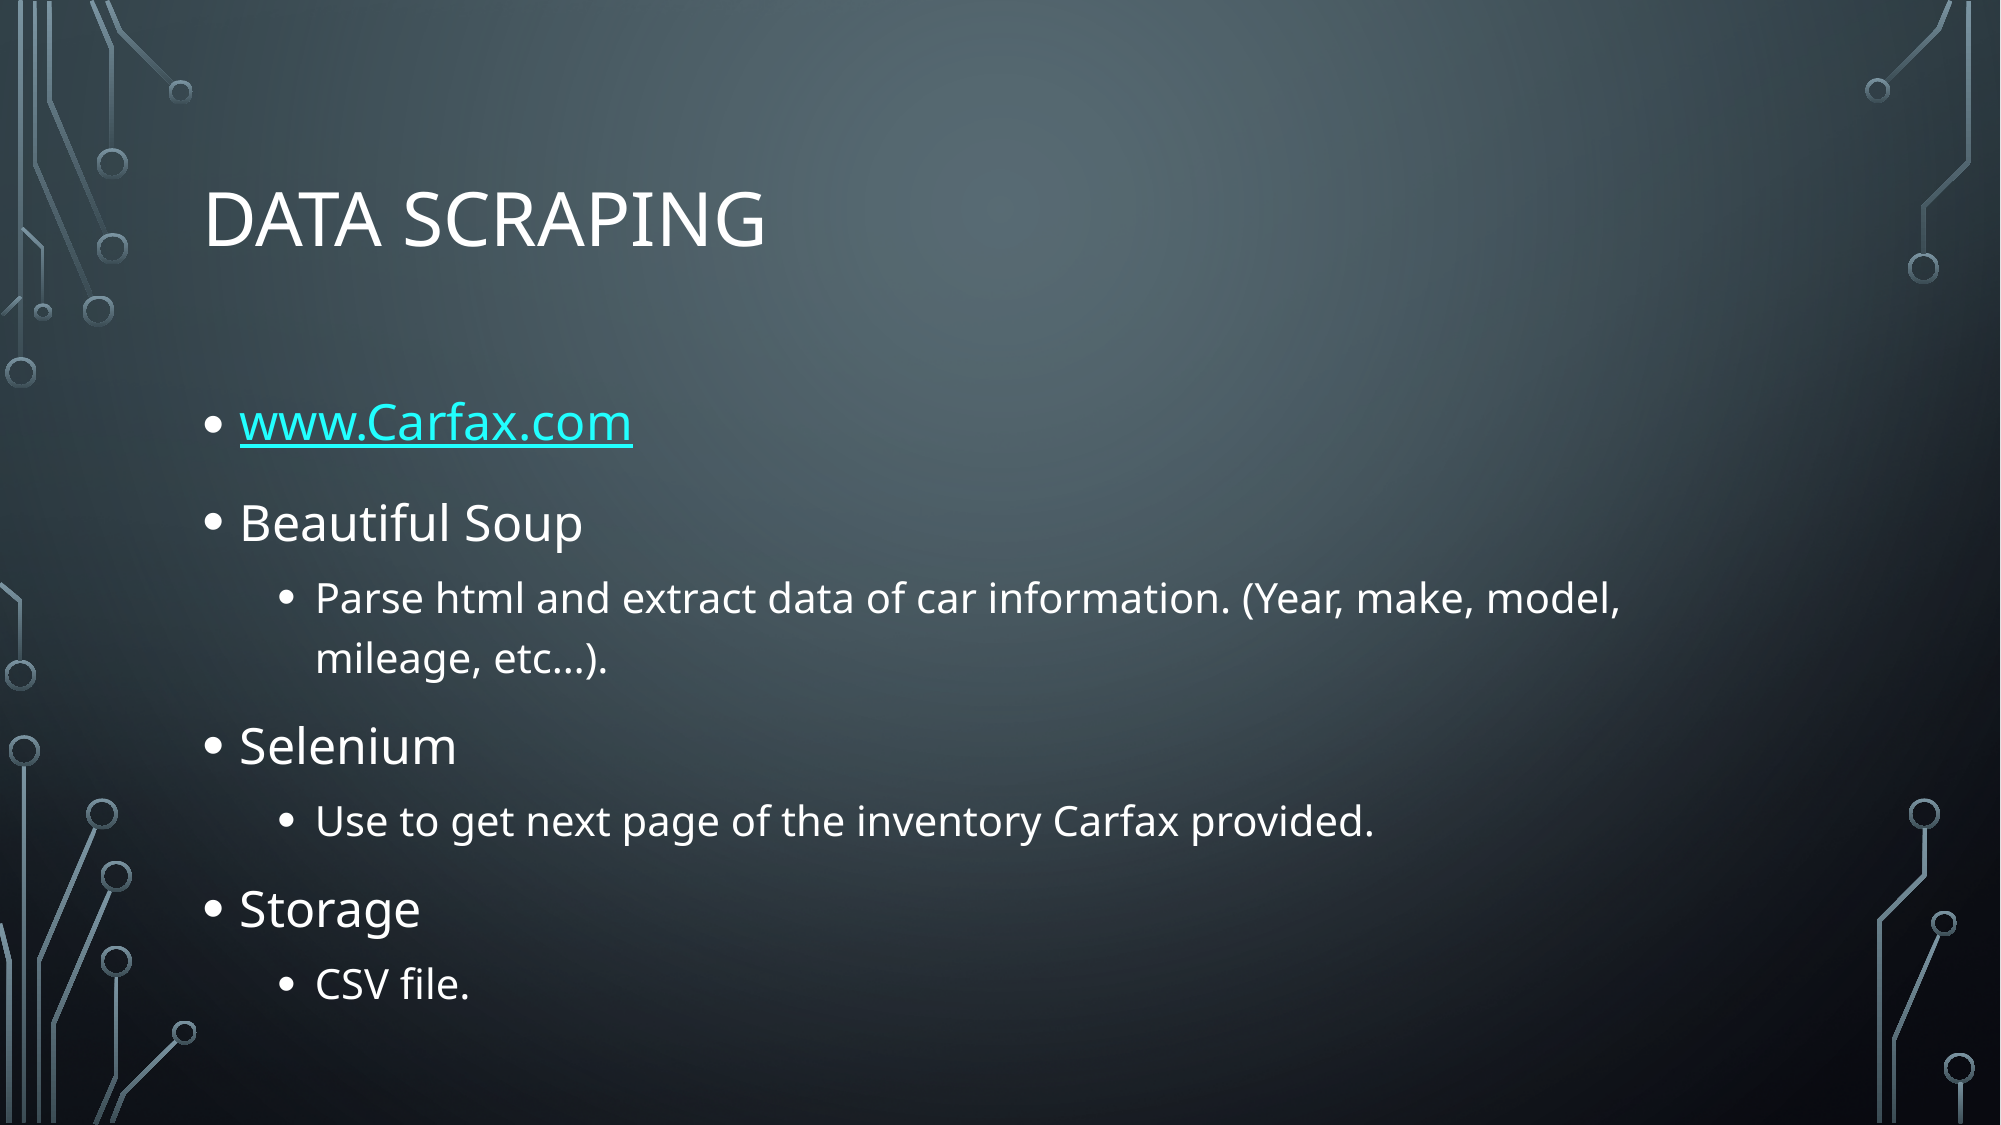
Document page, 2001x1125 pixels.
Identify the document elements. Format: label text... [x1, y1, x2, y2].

title Data Scraping [187, 101, 1813, 344]
list www.Carfax.com Beautiful Soup Parse html and extract data of car information. (Year, make, model, mileage, etc…). Selenium Use to get next page of the inventory Carfax provided. Storage CSV file. [187, 369, 1813, 950]
